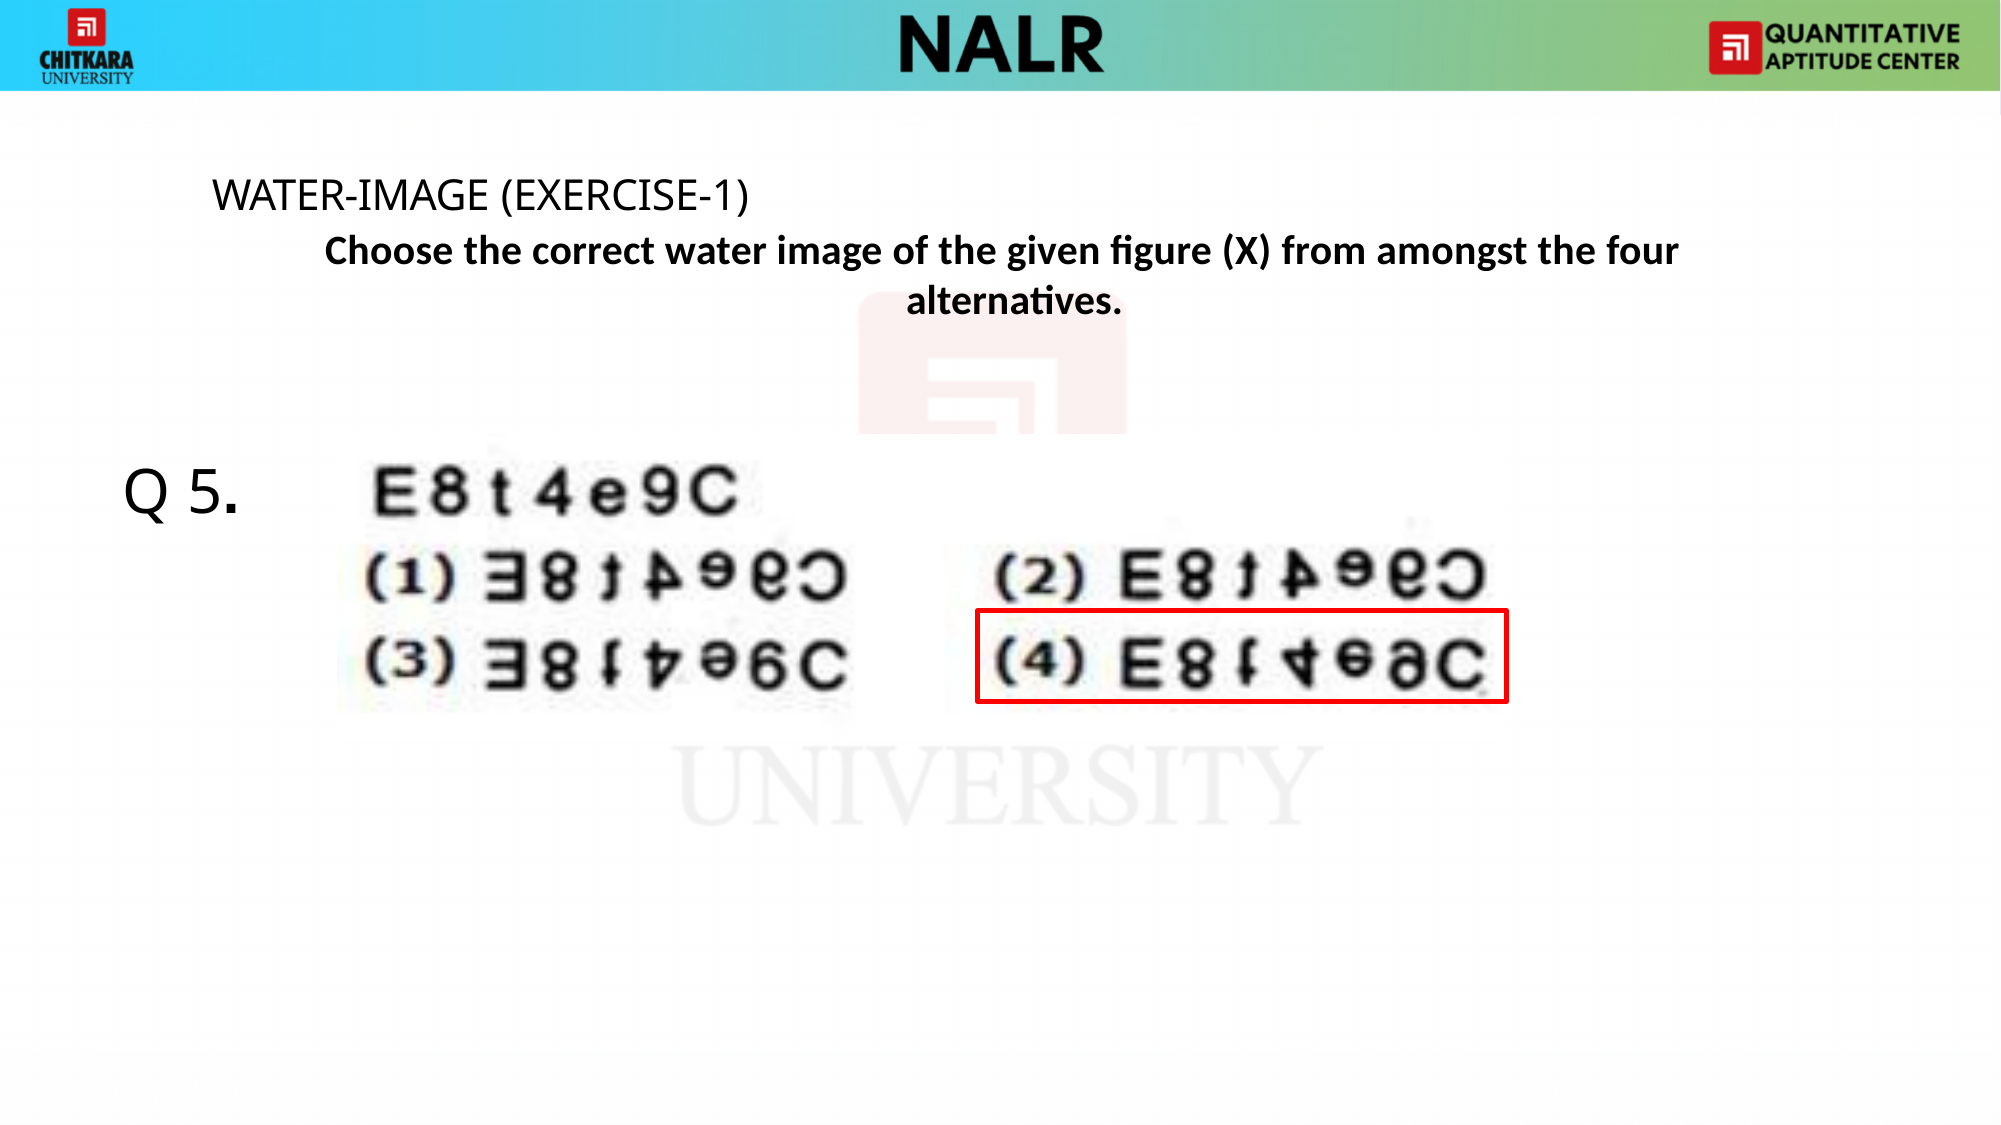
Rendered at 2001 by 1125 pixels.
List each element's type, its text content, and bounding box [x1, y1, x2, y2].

picture [0, 0, 2001, 1125]
text_box Q 5. [120, 449, 256, 527]
title Choose the correct water image of the given figure (X) from amongst the four alternatives. [92, 220, 1913, 411]
text_box WATER-IMAGE (EXERCISE-1) [209, 166, 878, 220]
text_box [337, 433, 1510, 741]
